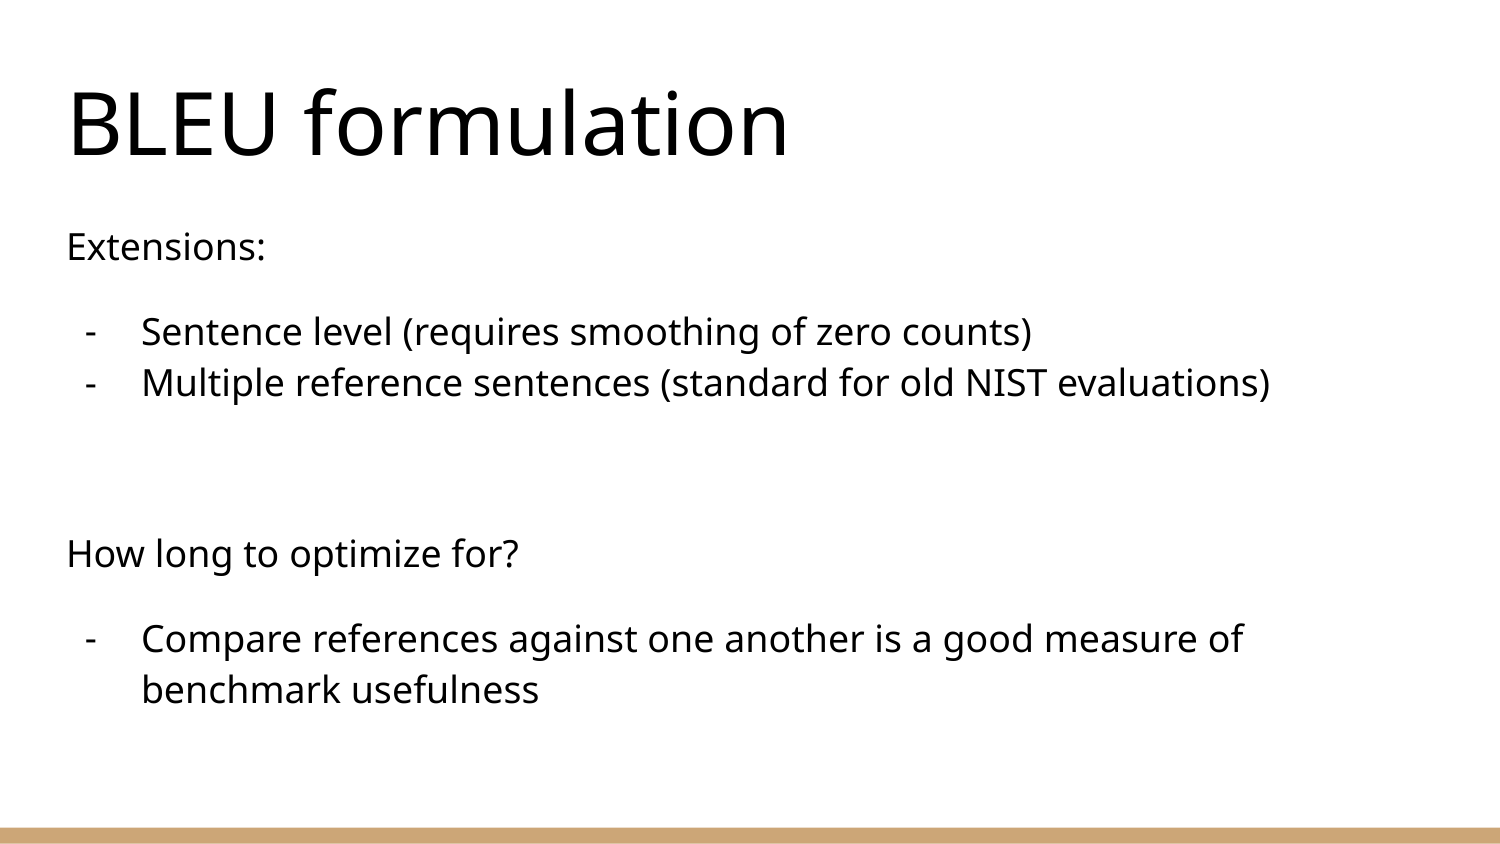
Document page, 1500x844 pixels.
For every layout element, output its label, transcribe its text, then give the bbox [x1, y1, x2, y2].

title BLEU formulation [51, 51, 1449, 189]
list Extensions: Sentence level (requires smoothing of zero counts) Multiple reference sentences (standard for old NIST evaluations) How long to optimize for? Compare references against one another is a good measure of benchmark usefulness [51, 200, 1449, 752]
